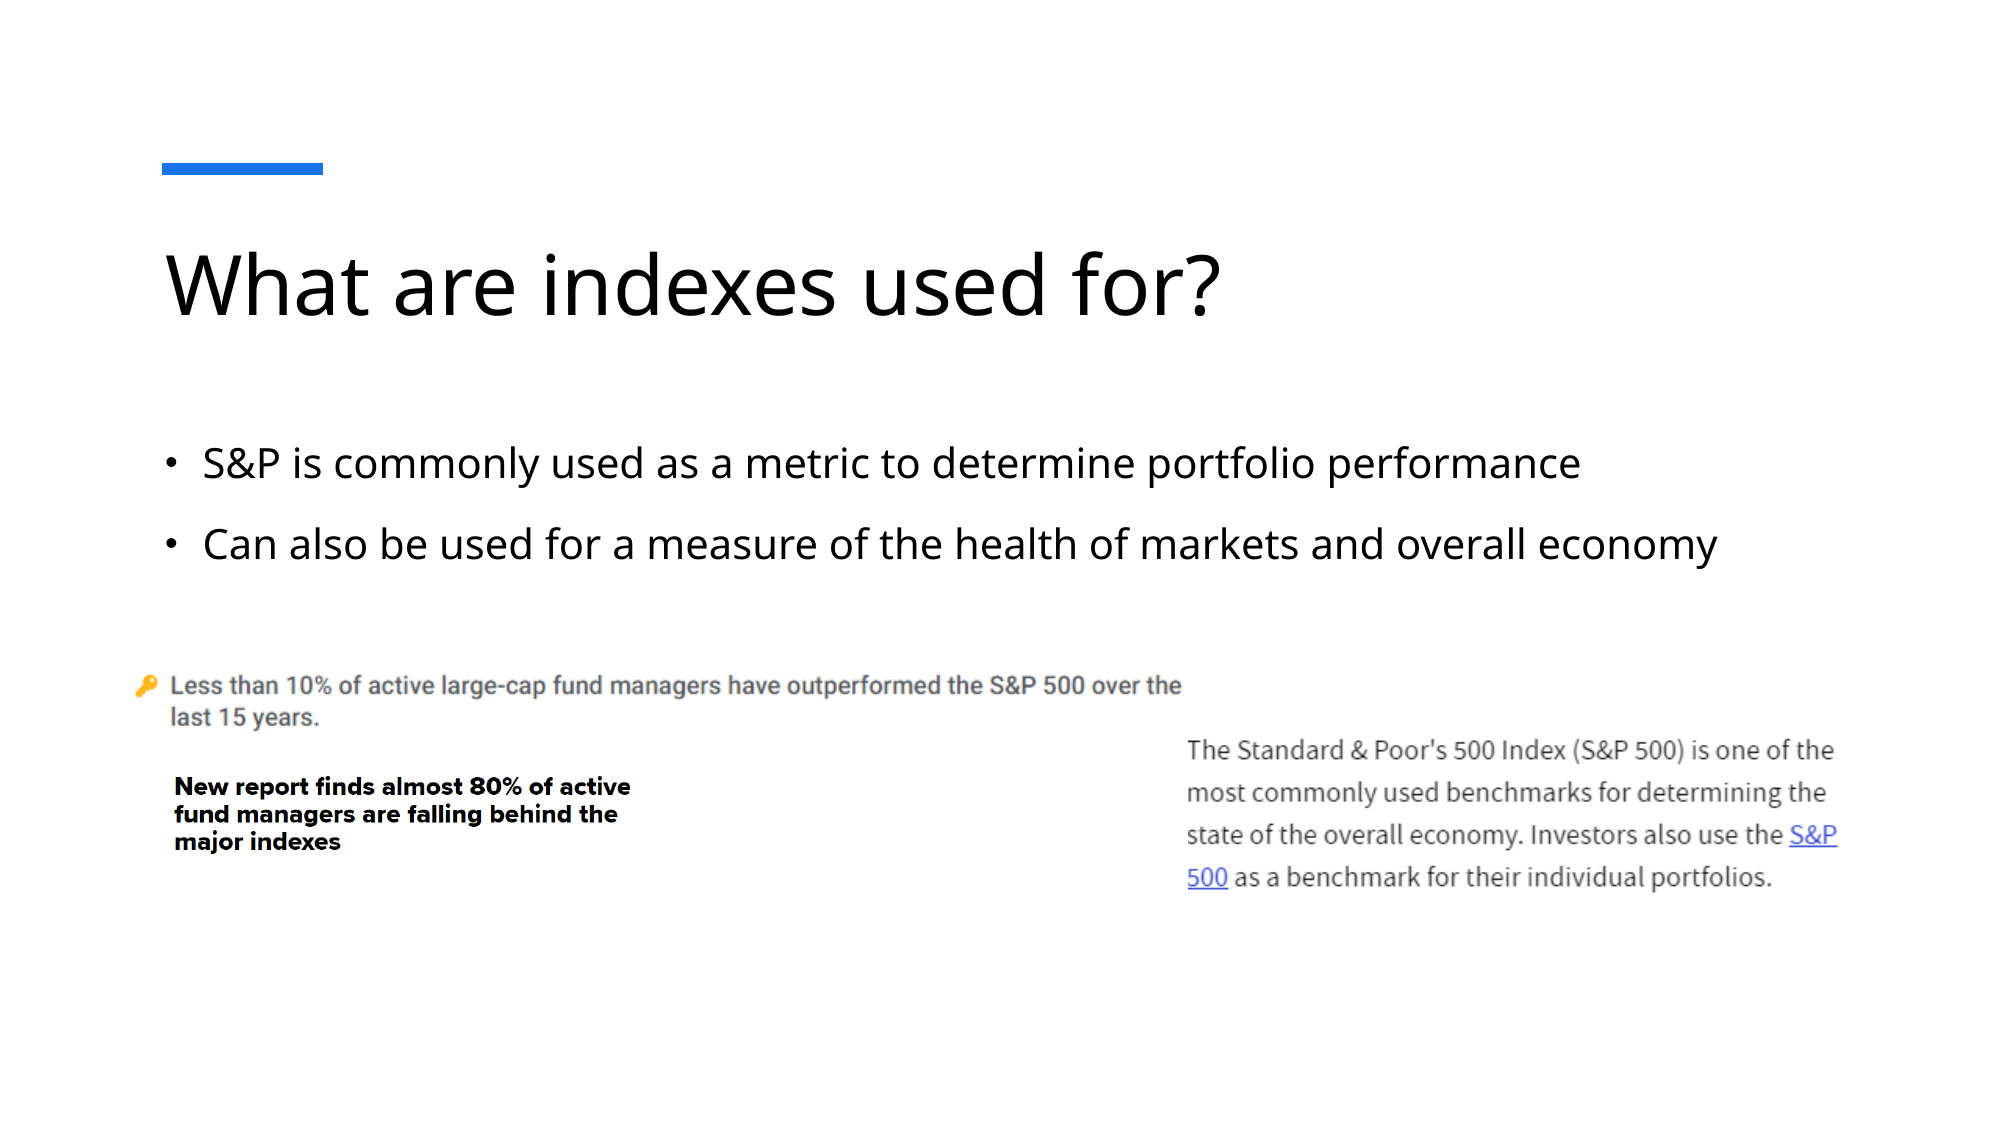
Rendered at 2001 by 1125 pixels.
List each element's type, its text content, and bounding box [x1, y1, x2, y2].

picture [168, 775, 630, 854]
title What are indexes used for? [150, 224, 1850, 419]
picture [122, 661, 1846, 896]
list S&P is commonly used as a metric to determine portfolio performance Can also be used for a measure of the health of markets and overall economy [150, 419, 1850, 975]
